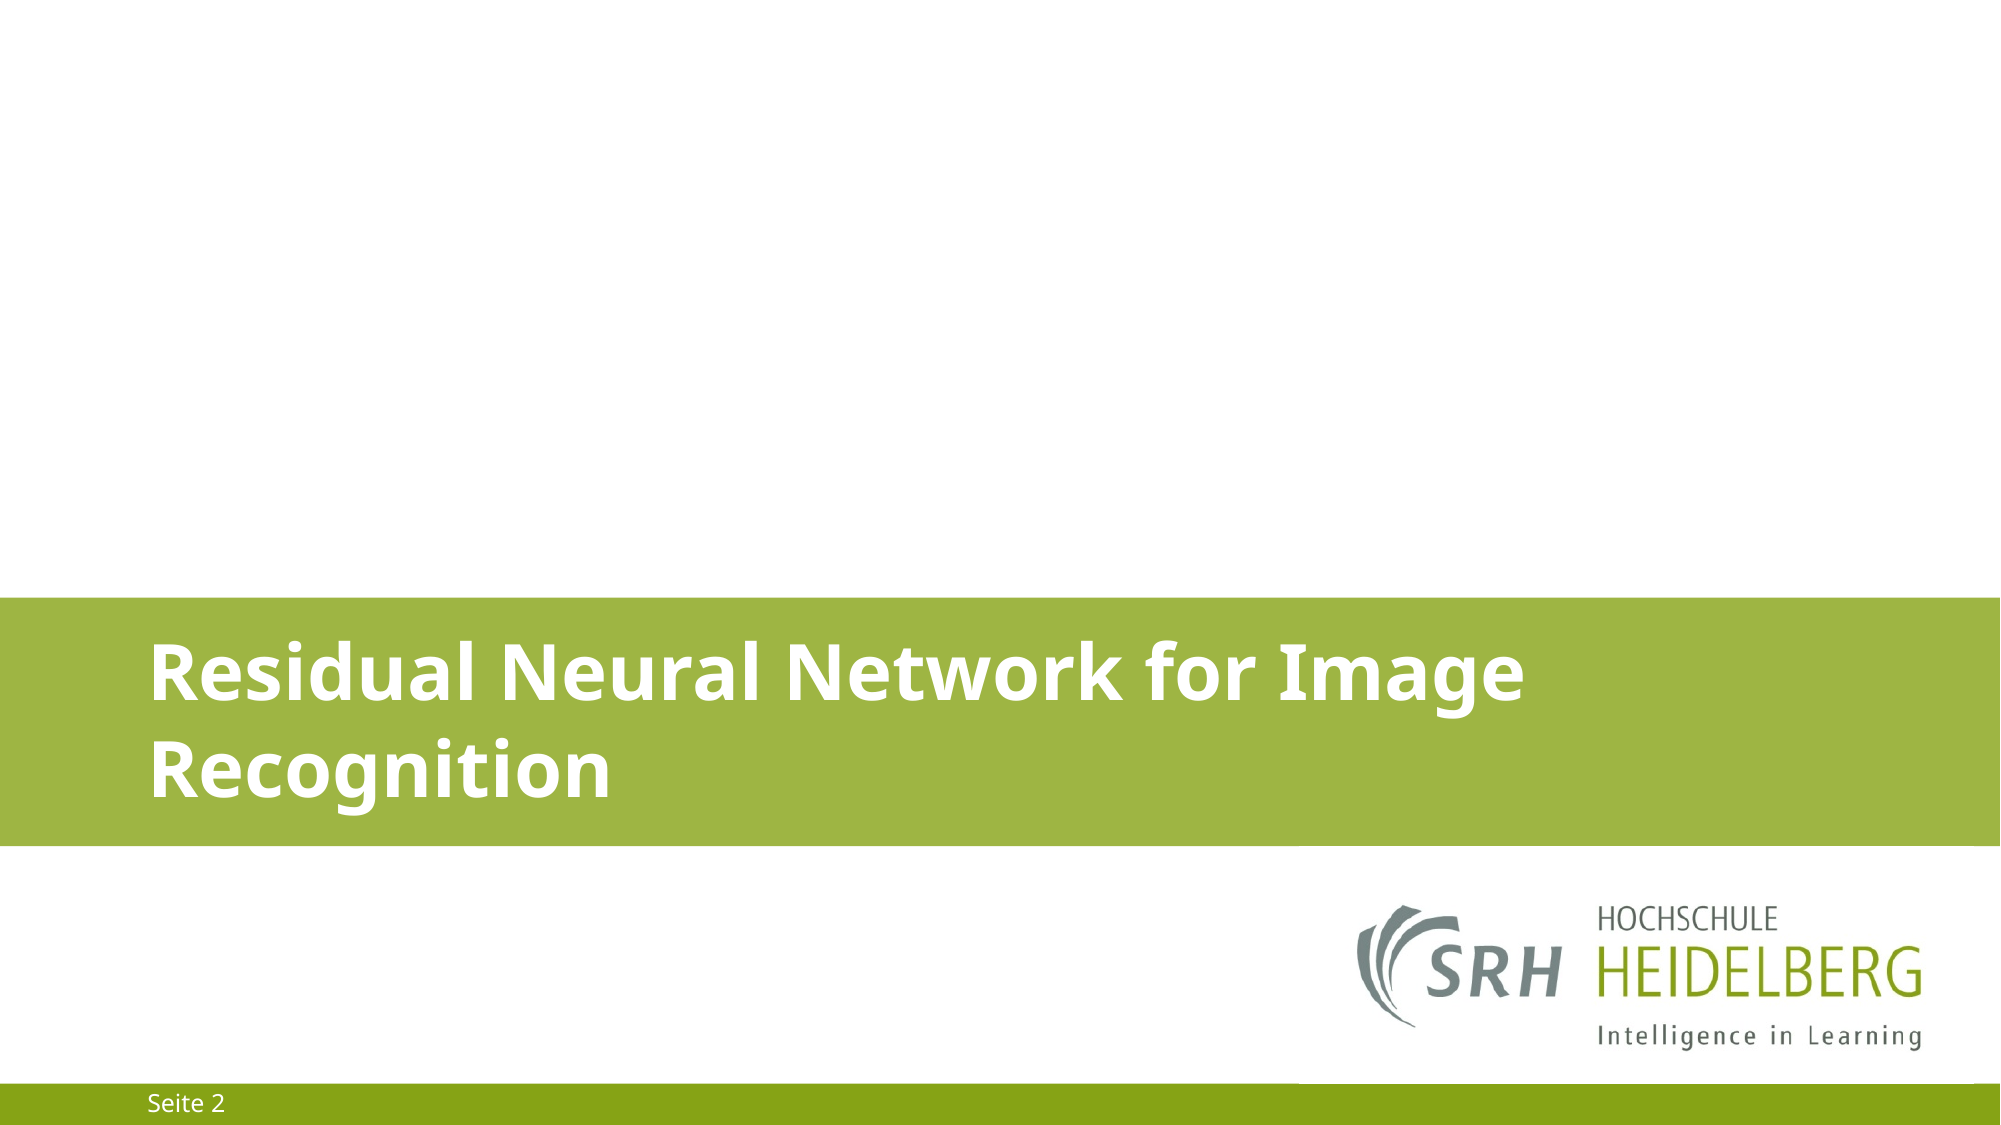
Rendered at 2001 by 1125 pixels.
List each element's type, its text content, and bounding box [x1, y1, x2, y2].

title Residual Neural Network for Image Recognition [132, 598, 1918, 835]
picture [1299, 846, 1974, 1084]
footer Seite 2 [132, 1086, 542, 1122]
